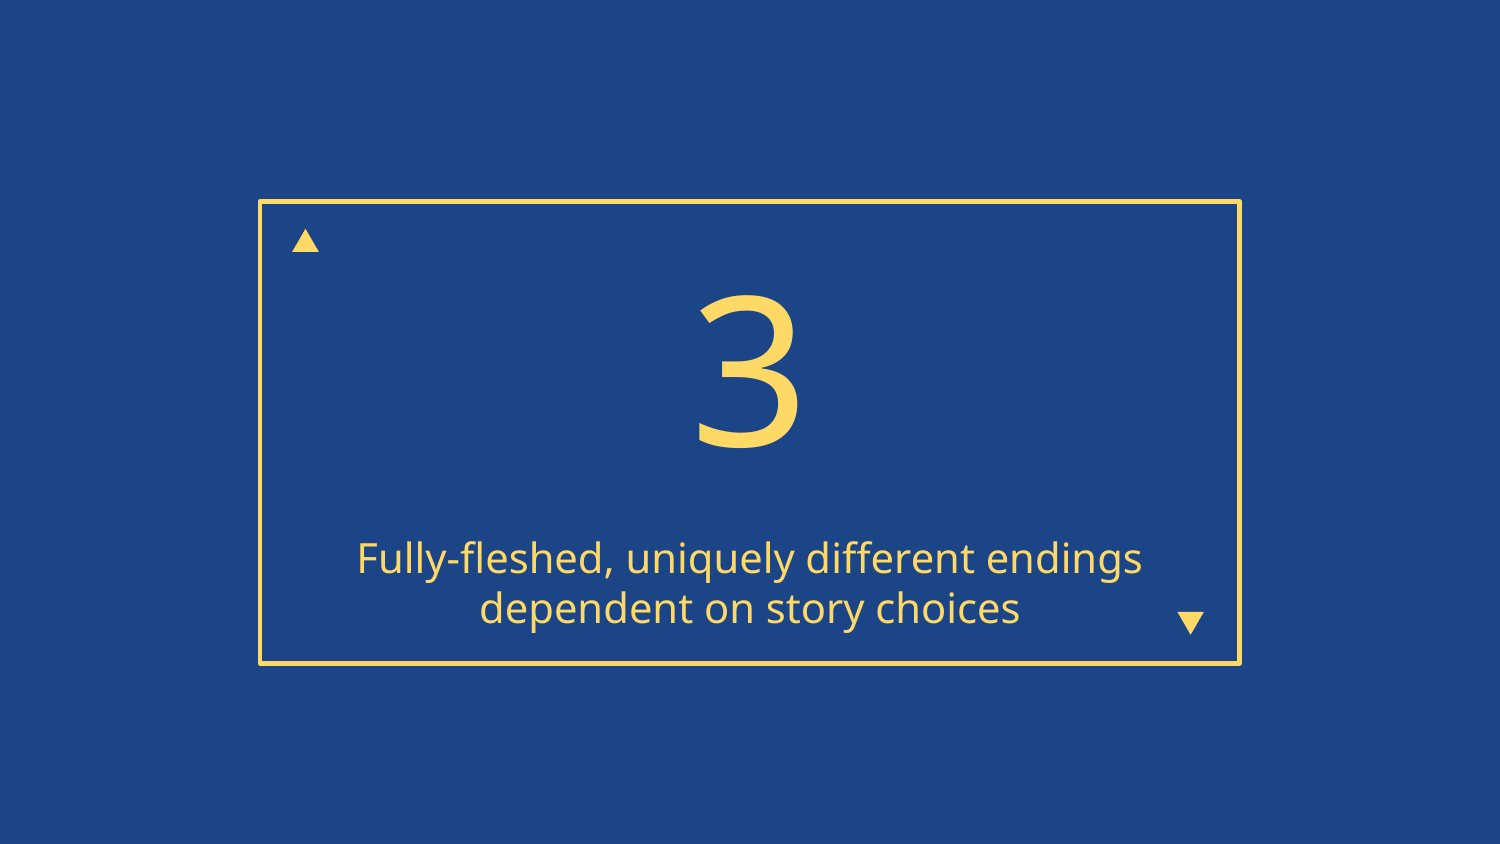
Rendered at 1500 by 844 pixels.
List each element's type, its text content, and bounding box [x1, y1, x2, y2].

list Fully-fleshed, uniquely different endings dependent on story choices [319, 517, 1181, 635]
text_box [1177, 611, 1204, 635]
text_box [260, 201, 1240, 664]
title 3 [319, 181, 1181, 504]
text_box [292, 228, 319, 252]
